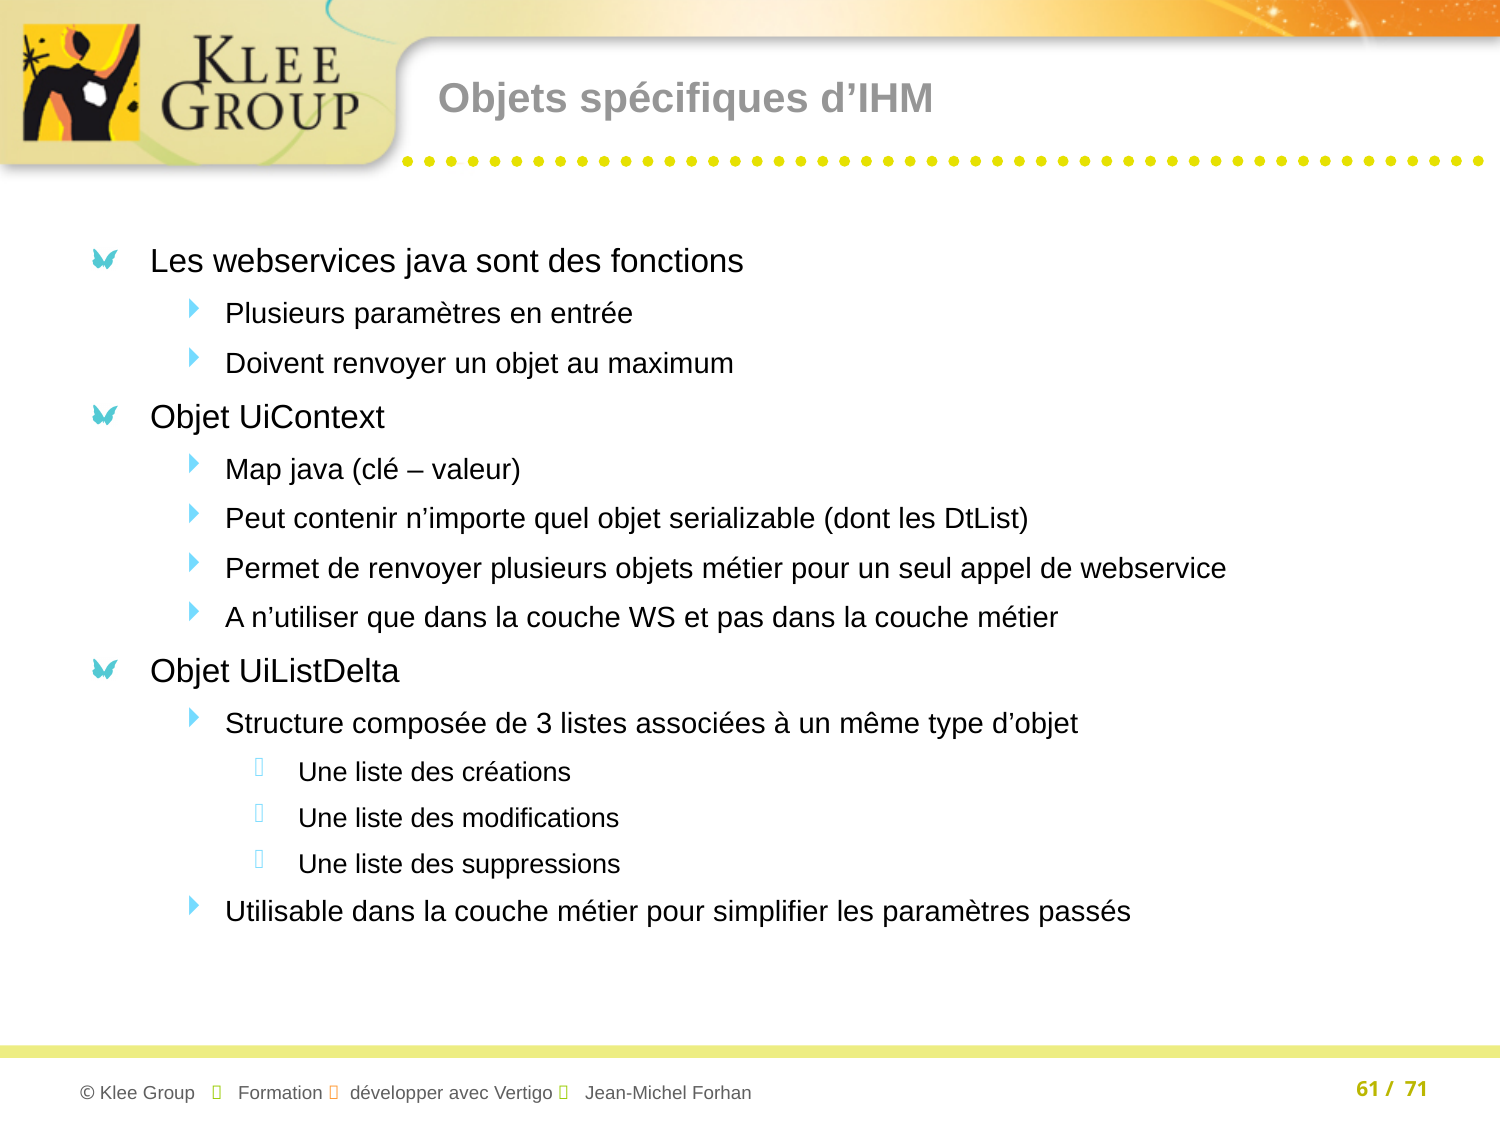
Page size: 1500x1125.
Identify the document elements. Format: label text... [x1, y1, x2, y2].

title Objets spécifiques d’IHM [422, 36, 1200, 154]
list Les webservices java sont des fonctions Plusieurs paramètres en entrée Doivent renvoyer un objet au maximum Objet UiContext Map java (clé – valeur) Peut contenir n’importe quel objet serializable (dont les DtList) Permet de renvoyer plusieurs objets métier pour un seul appel de webservice A n’utiliser que dans la couche WS et pas dans la couche métier Objet UiListDelta Structure composée de 3 listes associées à un même type d’objet Une liste des créations Une liste des modifications Une liste des suppressions Utilisable dans la couche métier pour simplifier les paramètres passés [76, 231, 1449, 1036]
picture [91, 247, 118, 271]
picture [91, 403, 118, 427]
picture [91, 657, 118, 681]
picture [0, 0, 1500, 185]
